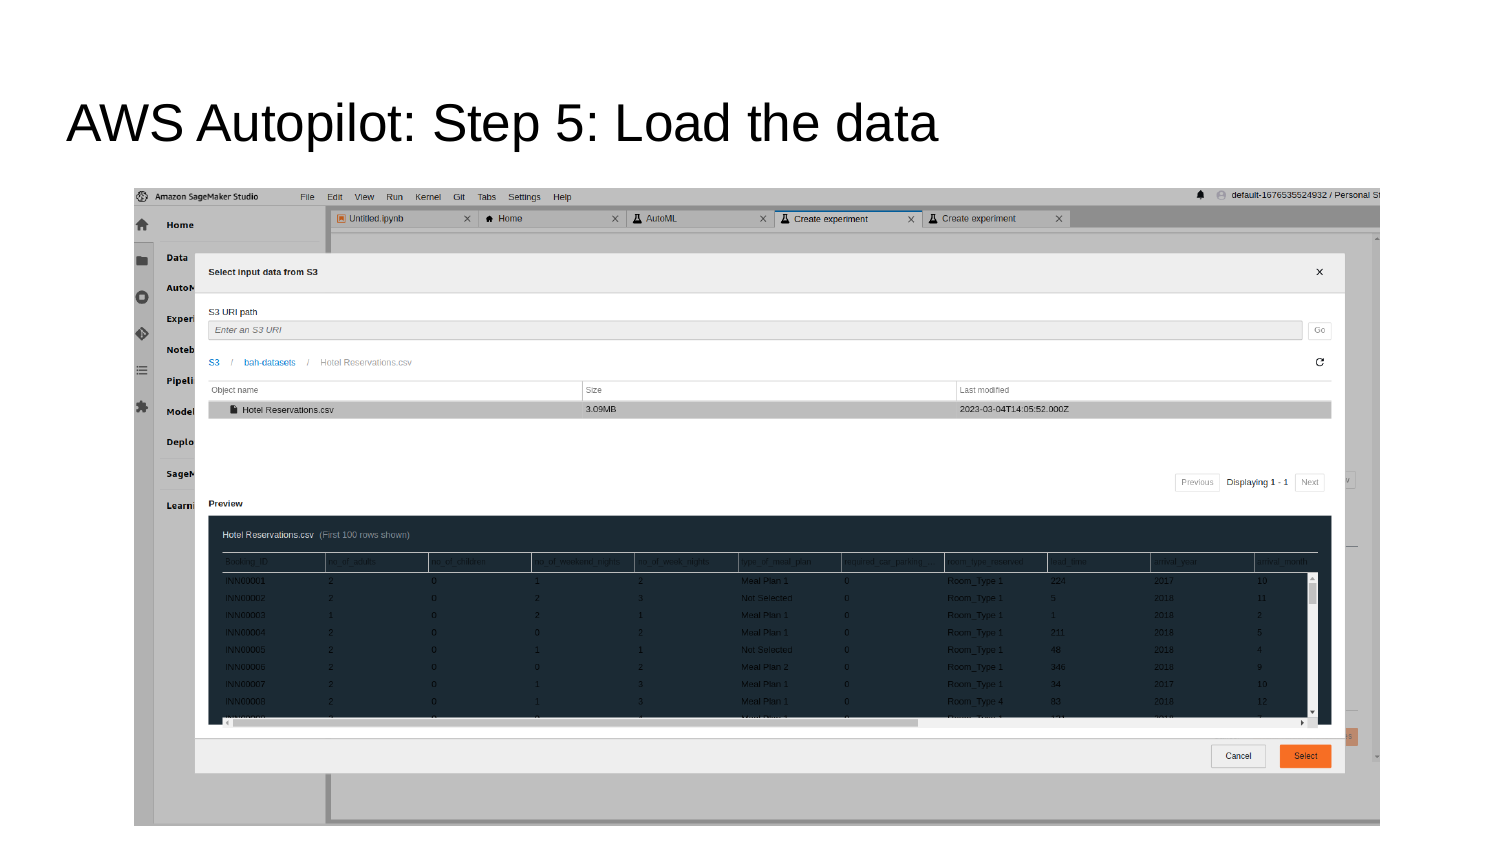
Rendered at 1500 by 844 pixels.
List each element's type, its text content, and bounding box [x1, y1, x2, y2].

title AWS Autopilot: Step 5: Load the data [51, 72, 1449, 167]
picture [133, 188, 1380, 826]
